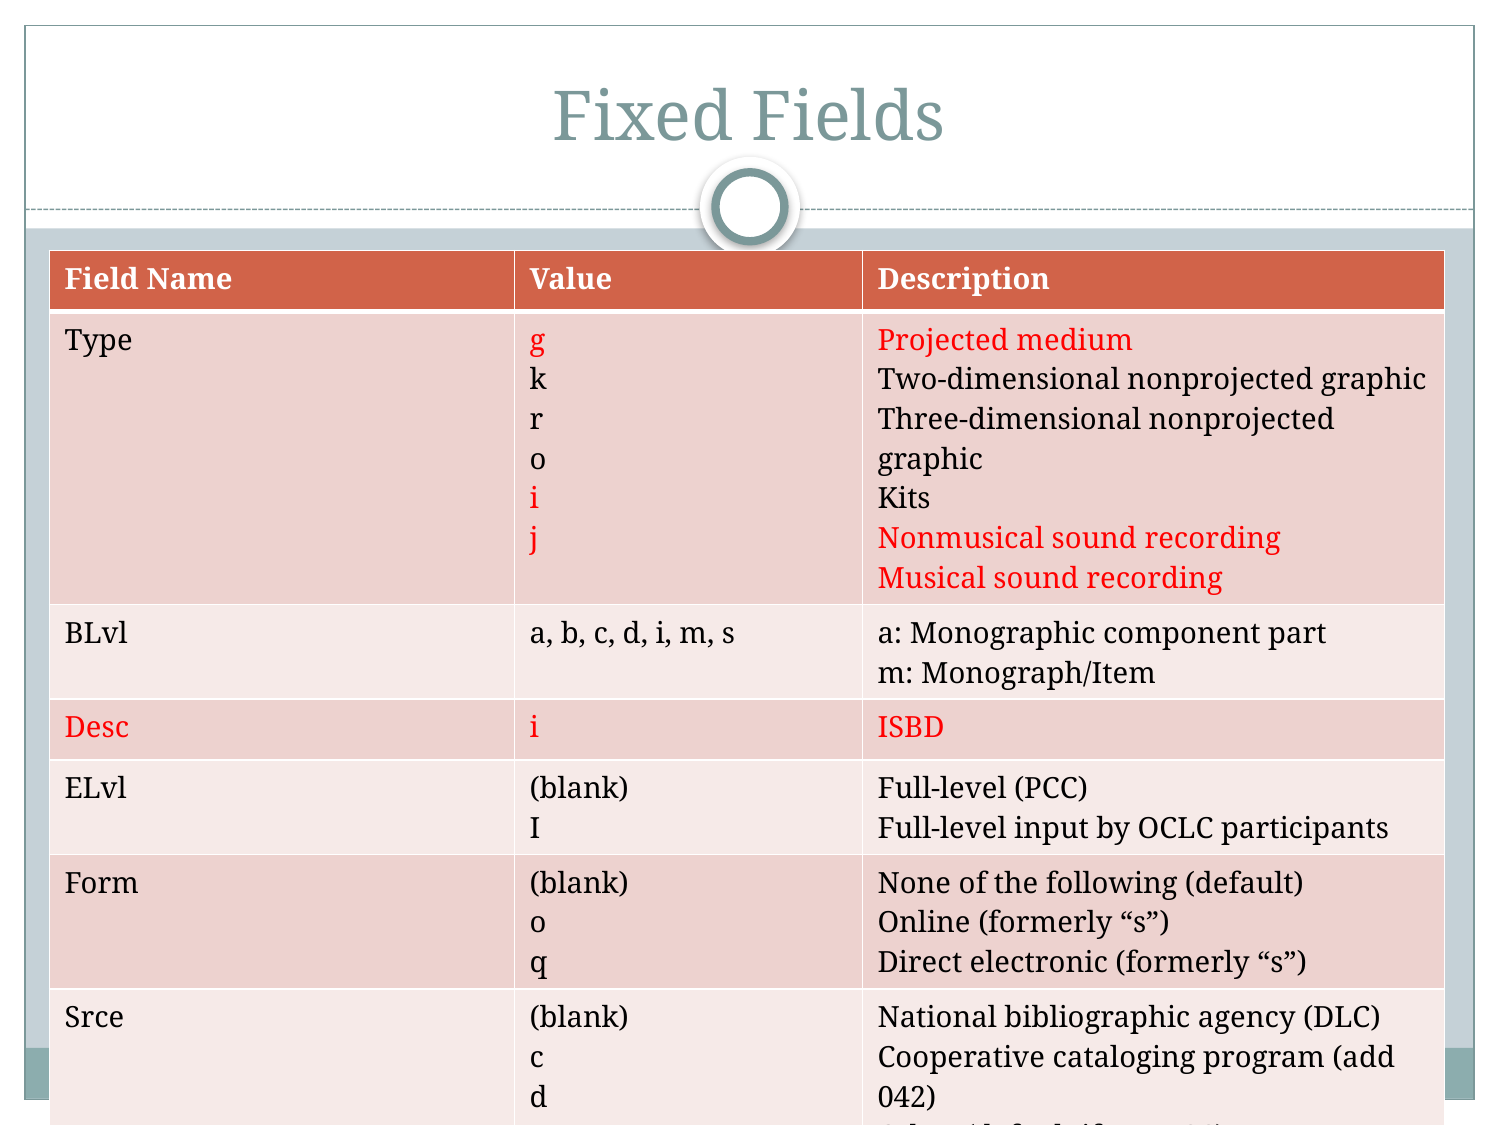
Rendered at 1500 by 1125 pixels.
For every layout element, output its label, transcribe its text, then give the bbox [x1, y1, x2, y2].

title Fixed Fields [49, 37, 1450, 162]
table_cell Type [50, 314, 514, 604]
table_header Description [863, 251, 1444, 309]
table_cell ELvl [50, 761, 514, 854]
table_cell None of the following (default) Online (formerly “s”) Direct electronic (formerly “s”) [863, 855, 1444, 988]
table_cell Form [50, 855, 514, 988]
table_header Value [515, 251, 862, 309]
table_header Field Name [50, 251, 514, 309]
table_cell Srce [50, 990, 514, 1125]
table_cell g k r o i j [515, 314, 862, 604]
table_cell (blank) o q [515, 855, 862, 988]
table_cell (blank) c d [515, 990, 862, 1125]
table_cell ISBD [863, 700, 1444, 759]
table_cell a, b, c, d, i, m, s [515, 605, 862, 698]
table_cell (blank) I [515, 761, 862, 854]
table_cell i [515, 700, 862, 759]
table_cell Full-level (PCC) Full-level input by OCLC participants [863, 761, 1444, 854]
table_cell Projected medium Two-dimensional nonprojected graphic Three-dimensional nonprojected graphic Kits Nonmusical sound recording Musical sound recording [863, 314, 1444, 604]
table_cell Desc [50, 700, 514, 759]
table_cell BLvl [50, 605, 514, 698]
table_cell National bibliographic agency (DLC) Cooperative cataloging program (add 042) Other (default if not PCC) [863, 990, 1444, 1125]
table_cell a: Monographic component part m: Monograph/Item [863, 605, 1444, 698]
